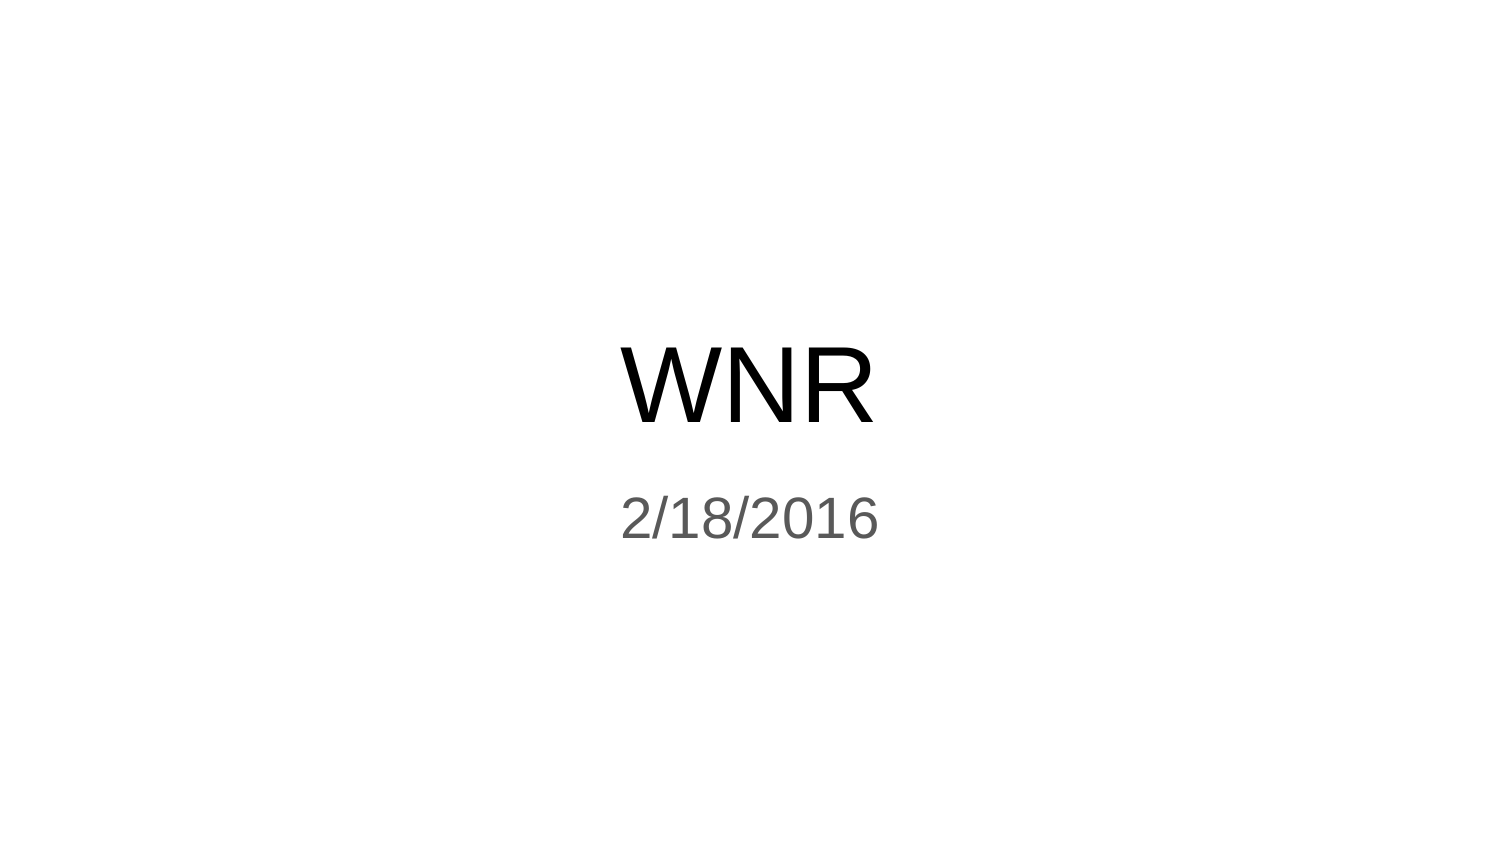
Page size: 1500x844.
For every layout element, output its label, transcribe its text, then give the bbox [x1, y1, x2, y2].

title WNR [51, 122, 1449, 459]
subtitle 2/18/2016 [51, 464, 1449, 595]
